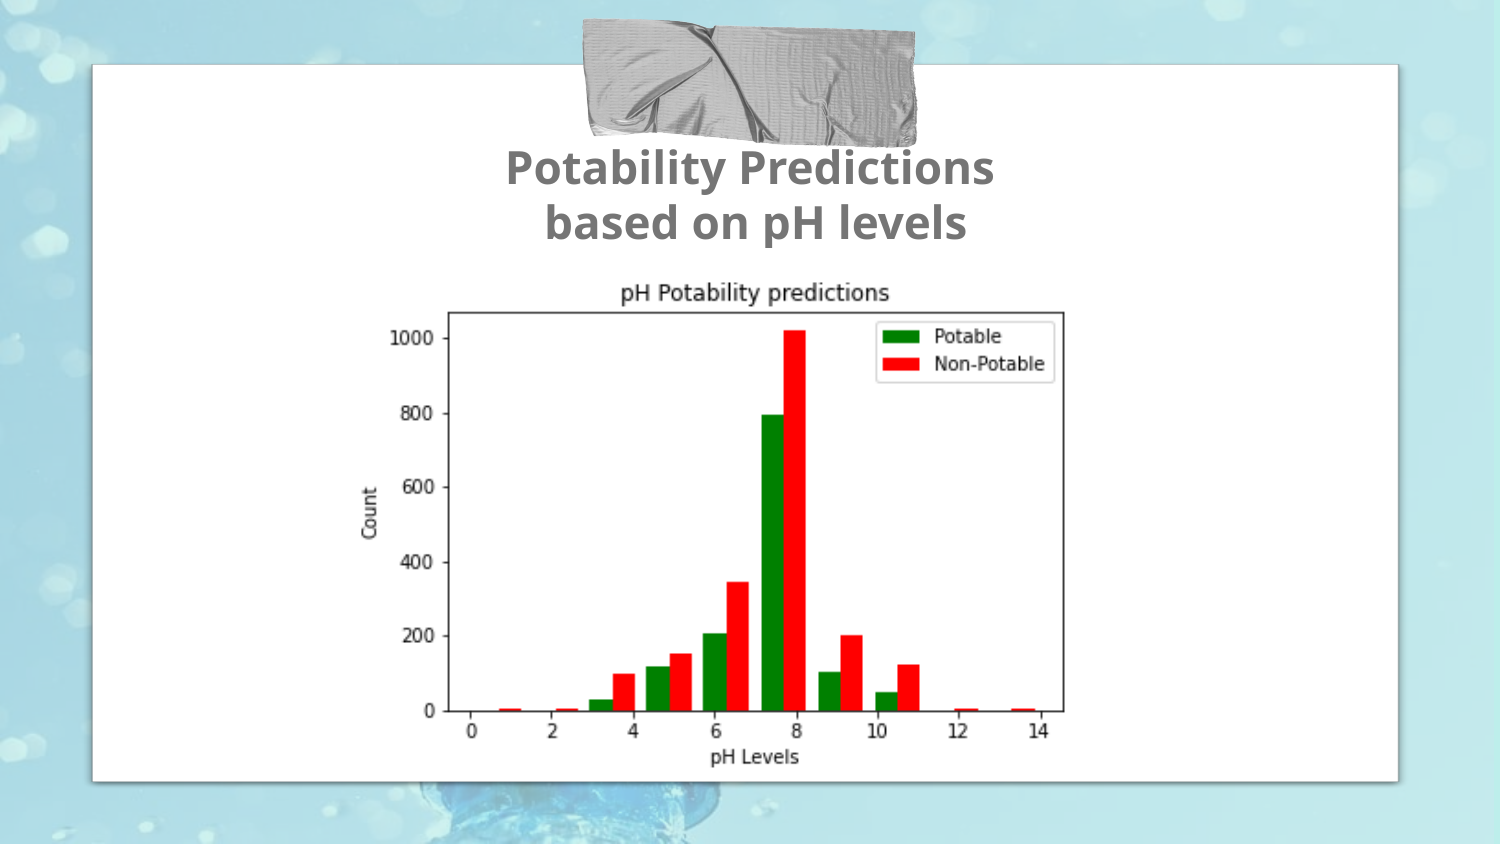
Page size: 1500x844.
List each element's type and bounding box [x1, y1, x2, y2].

picture [40, 16, 1452, 811]
